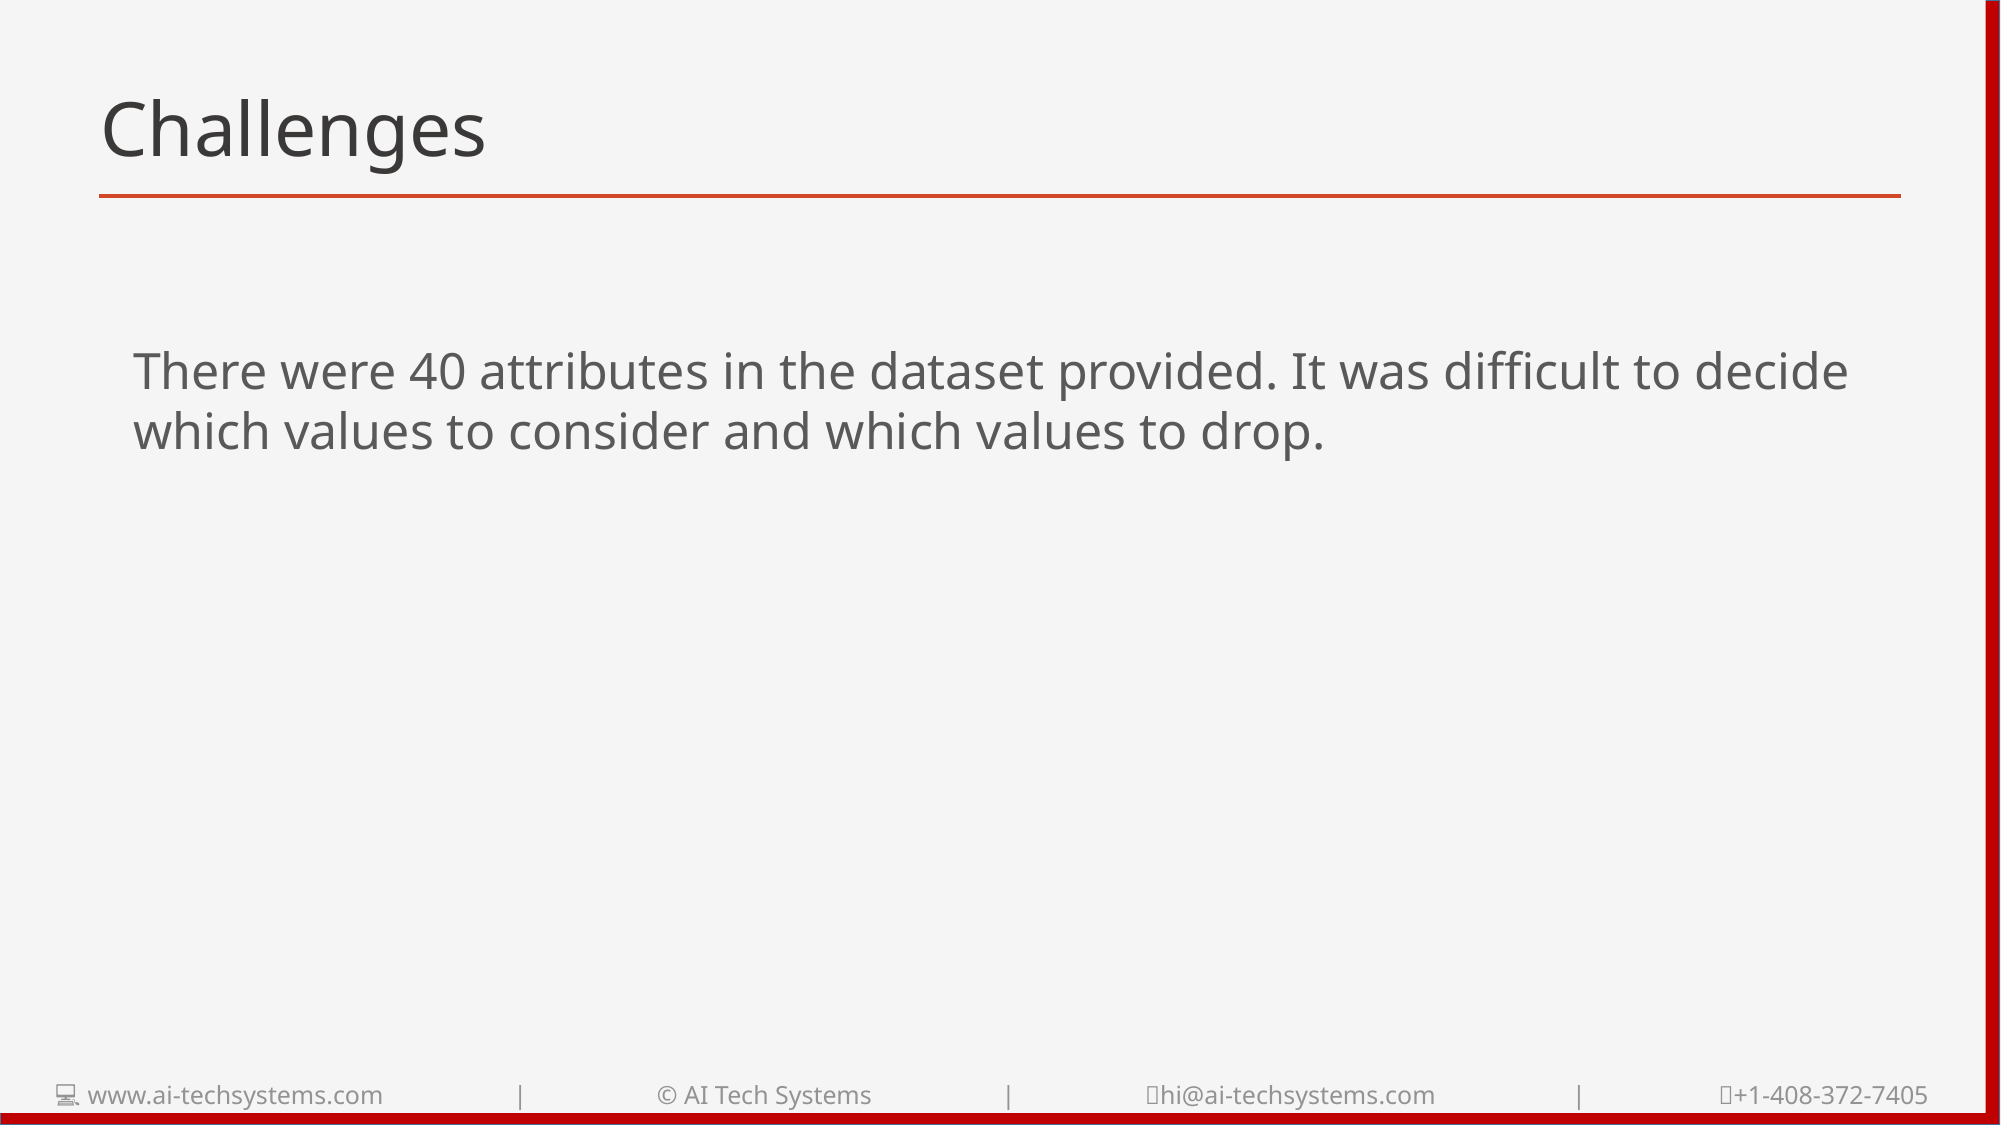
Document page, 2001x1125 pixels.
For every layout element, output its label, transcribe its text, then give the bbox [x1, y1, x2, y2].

text_box There were 40 attributes in the dataset provided. It was difficult to decide which values to consider and which values to drop. [118, 331, 1882, 527]
footer 💻 www.ai-techsystems.com | © AI Tech Systems | 📧hi@ai-techsystems.com | 📞+1-408-372-7405 [0, 1065, 1985, 1125]
title Challenges [85, 73, 1214, 179]
